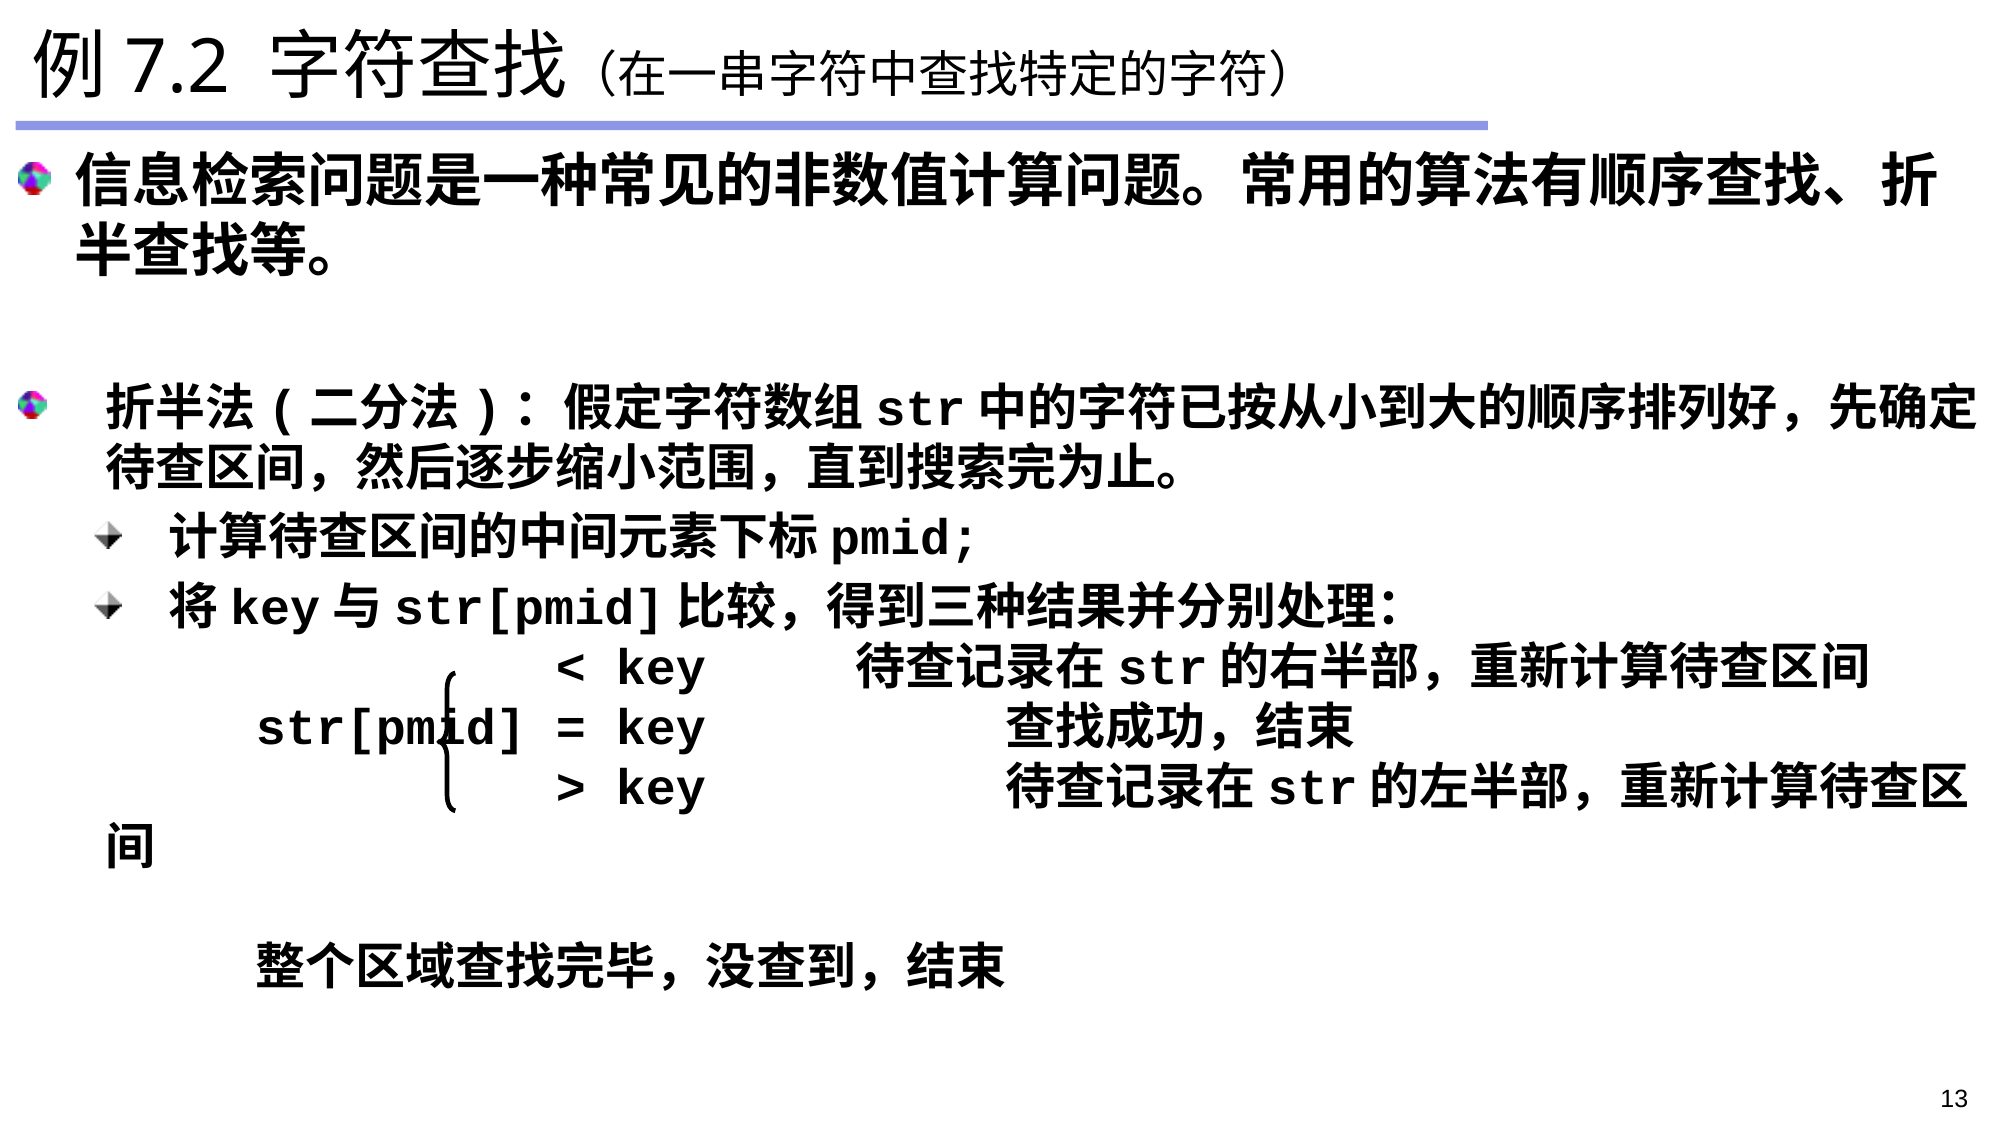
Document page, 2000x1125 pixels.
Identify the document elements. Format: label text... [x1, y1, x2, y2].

picture [18, 162, 51, 195]
list 信息检索问题是一种常见的非数值计算问题。常用的算法有顺序查找、折半查找等。 折半法(二分法)：假定字符数组str中的字符已按从小到大的顺序排列好，先确定待查区间，然后逐步缩小范围，直到搜索完为止。 计算待查区间的中间元素下标pmid; 将key与str[pmid]比较，得到三种结果并分别处理： < key 待查记录在str的右半部，重新计算待查区间 str[pmid] = key 查找成功，结束 > key 待查记录在str的左半部，重新计算待查区间 整个区域查找完毕，没查到，结束 [15, 141, 1984, 1118]
picture [93, 520, 122, 549]
picture [18, 391, 47, 419]
text_box [438, 673, 456, 811]
title 例7.2 字符查找（在一串字符中查找特定的字符） [16, 12, 1984, 114]
picture [93, 590, 122, 619]
text_box 13 [1786, 1074, 1984, 1113]
